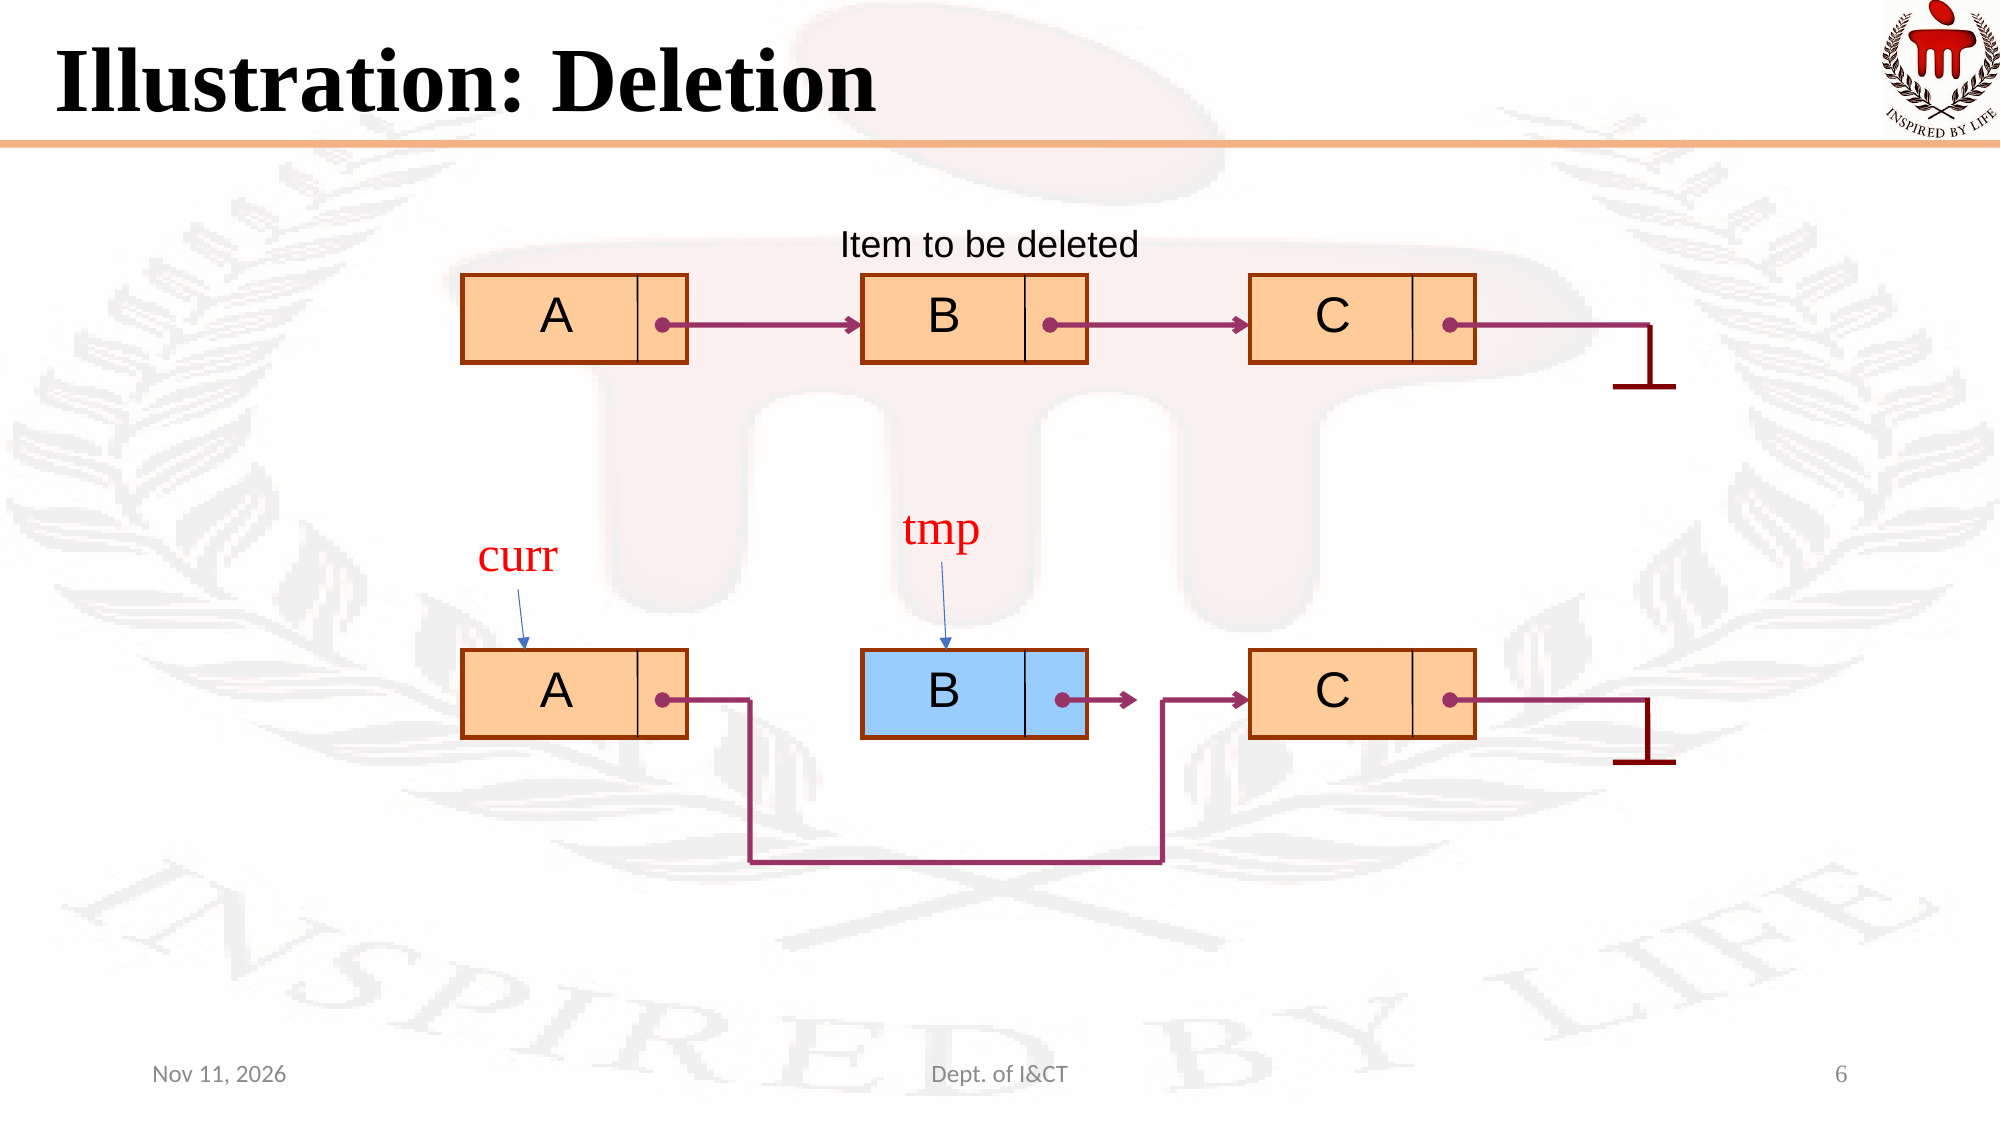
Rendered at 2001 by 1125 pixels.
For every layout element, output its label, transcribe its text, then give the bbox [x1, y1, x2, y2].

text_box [862, 649, 1138, 738]
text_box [462, 514, 574, 650]
slide_number 14-Oct-22 [137, 1042, 588, 1103]
picture [1882, 0, 2000, 140]
footer Dept. of I&CT [662, 1042, 1338, 1103]
text_box [1163, 692, 1248, 708]
slide_number 6 [1412, 1042, 1863, 1103]
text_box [887, 487, 997, 650]
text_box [662, 699, 1163, 863]
title Illustration: Deletion [39, 22, 1863, 141]
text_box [462, 274, 1677, 388]
text_box Item to be deleted [825, 212, 1238, 273]
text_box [462, 649, 688, 738]
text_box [1249, 649, 1676, 763]
